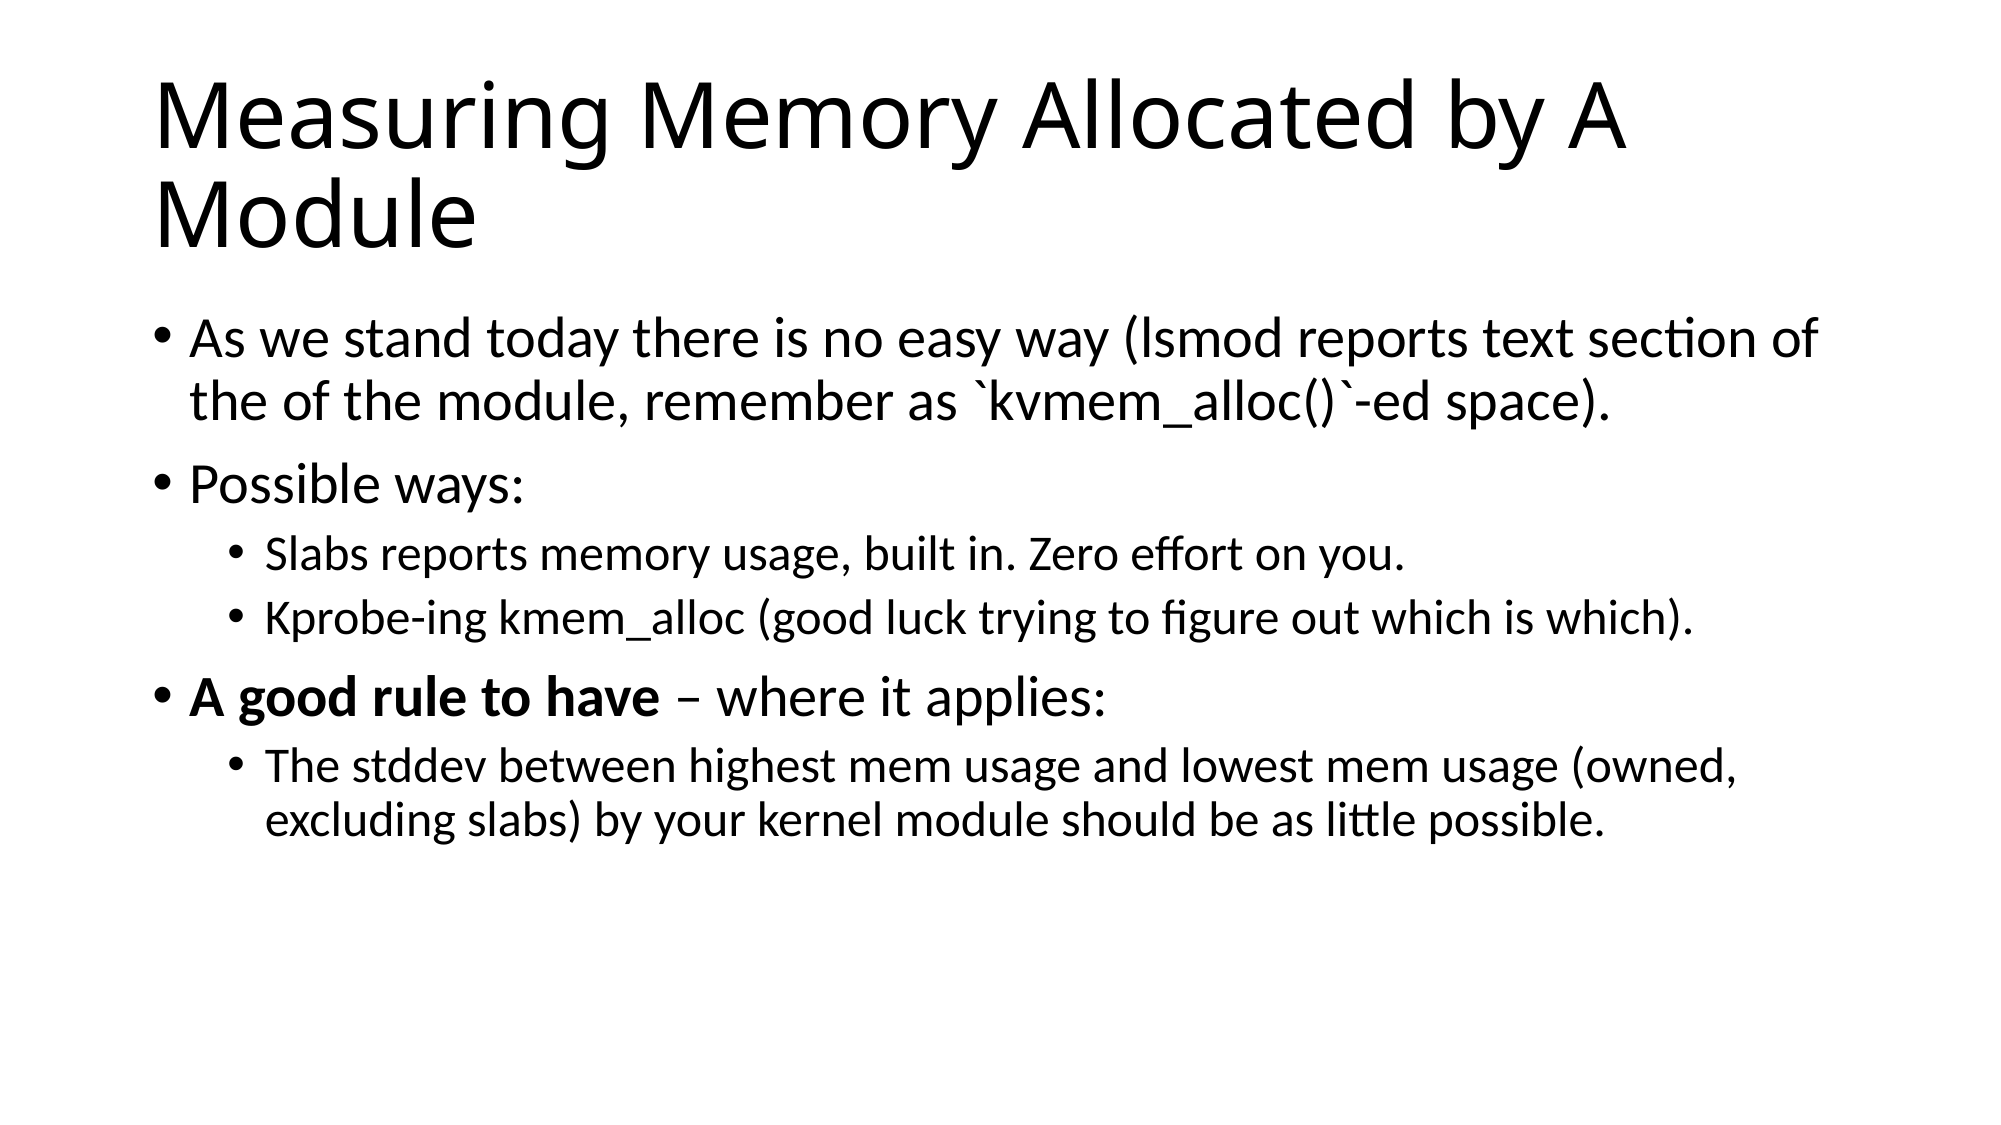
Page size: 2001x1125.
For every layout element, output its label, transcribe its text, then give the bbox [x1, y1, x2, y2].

list As we stand today there is no easy way (lsmod reports text section of the of the module, remember as `kvmem_alloc()`-ed space). Possible ways: Slabs reports memory usage, built in. Zero effort on you. Kprobe-ing kmem_alloc (good luck trying to figure out which is which). A good rule to have – where it applies: The stddev between highest mem usage and lowest mem usage (owned, excluding slabs) by your kernel module should be as little possible. [137, 299, 1863, 1014]
title Measuring Memory Allocated by A Module [137, 59, 1863, 278]
